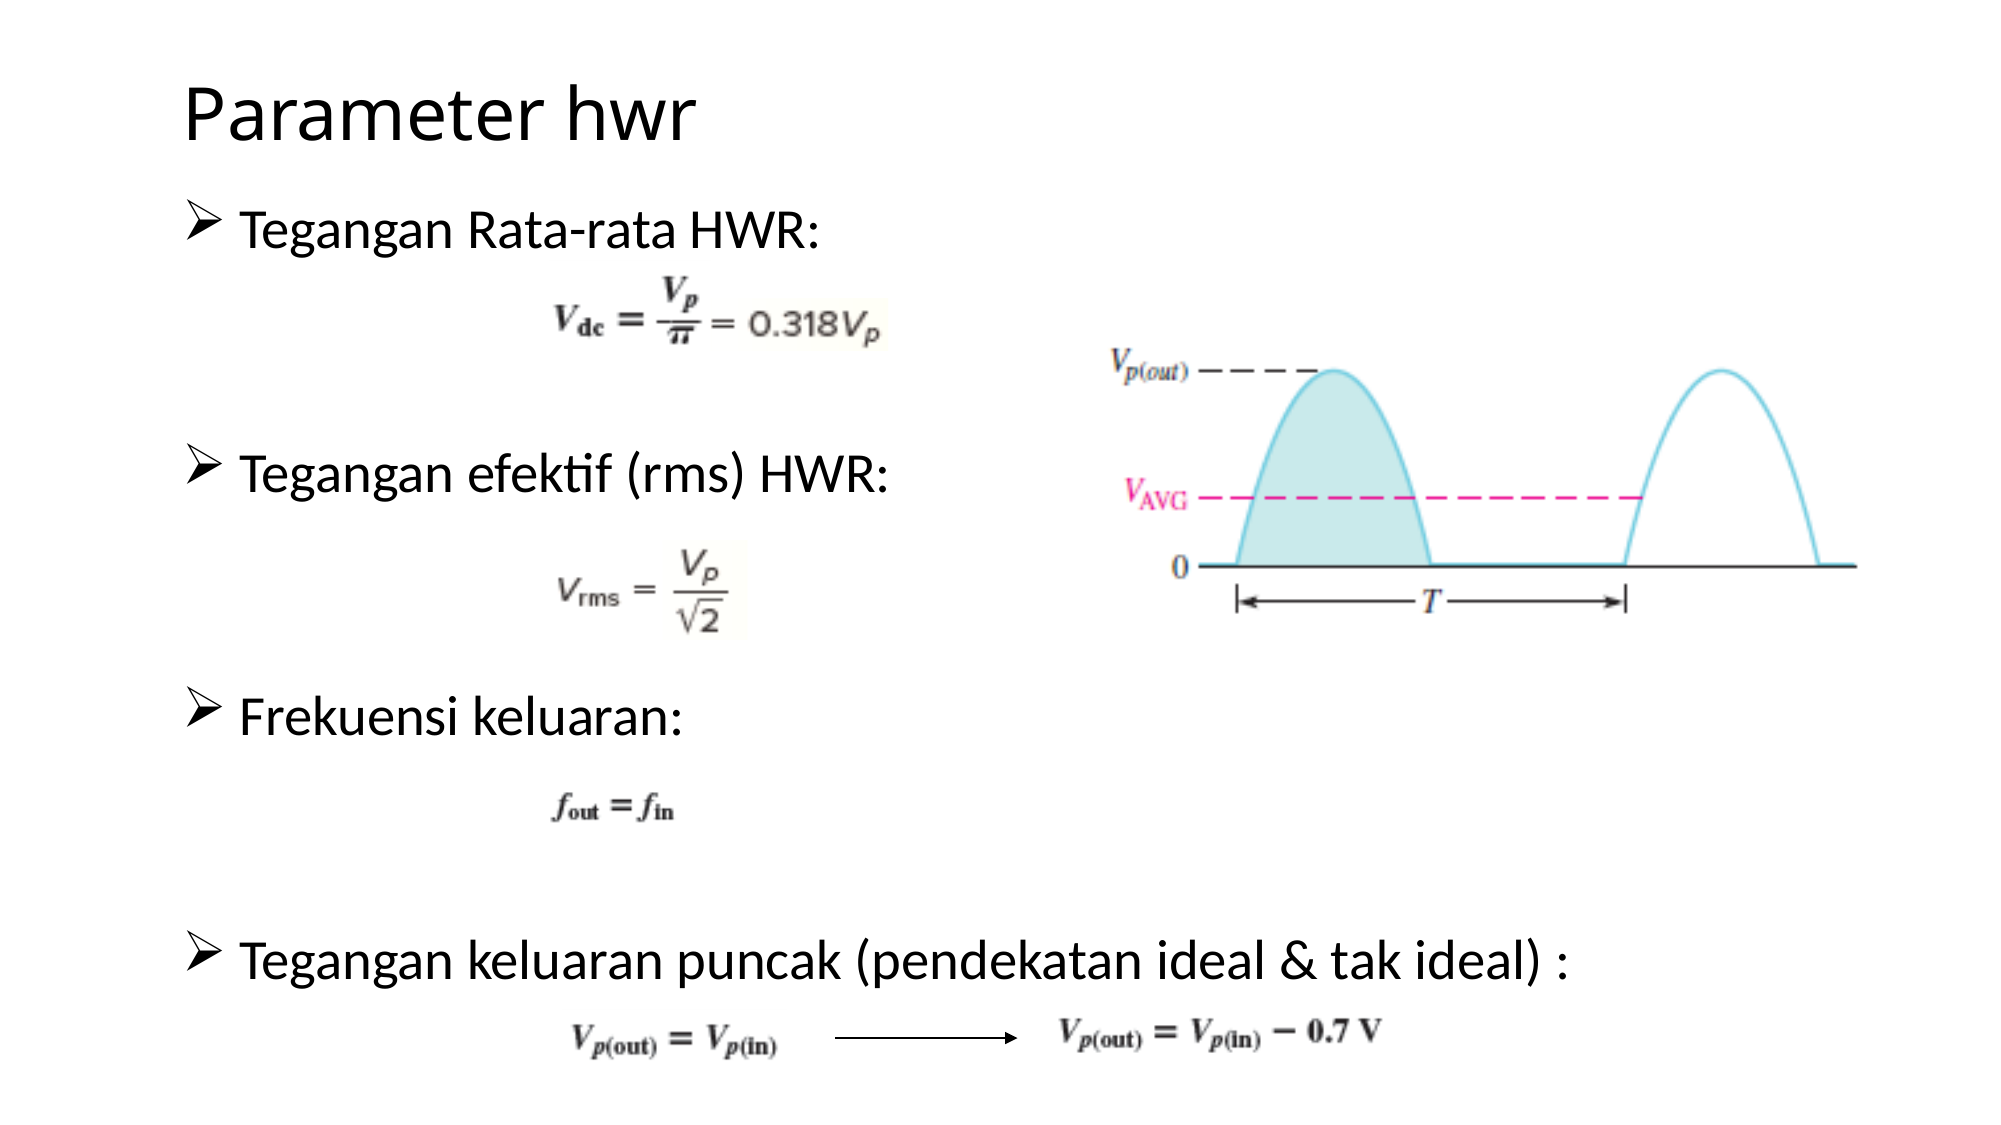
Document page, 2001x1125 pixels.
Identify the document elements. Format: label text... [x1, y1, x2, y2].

picture [562, 1008, 787, 1072]
picture [1091, 328, 1876, 640]
picture [549, 259, 889, 353]
title Parameter hwr [168, 69, 1763, 165]
picture [549, 540, 748, 640]
picture [1050, 1000, 1390, 1063]
picture [549, 782, 685, 834]
list Tegangan Rata-rata HWR: Tegangan efektif (rms) HWR: Frekuensi keluaran: Tegangan keluaran puncak (pendekatan ideal & tak ideal) : [168, 192, 1763, 1001]
